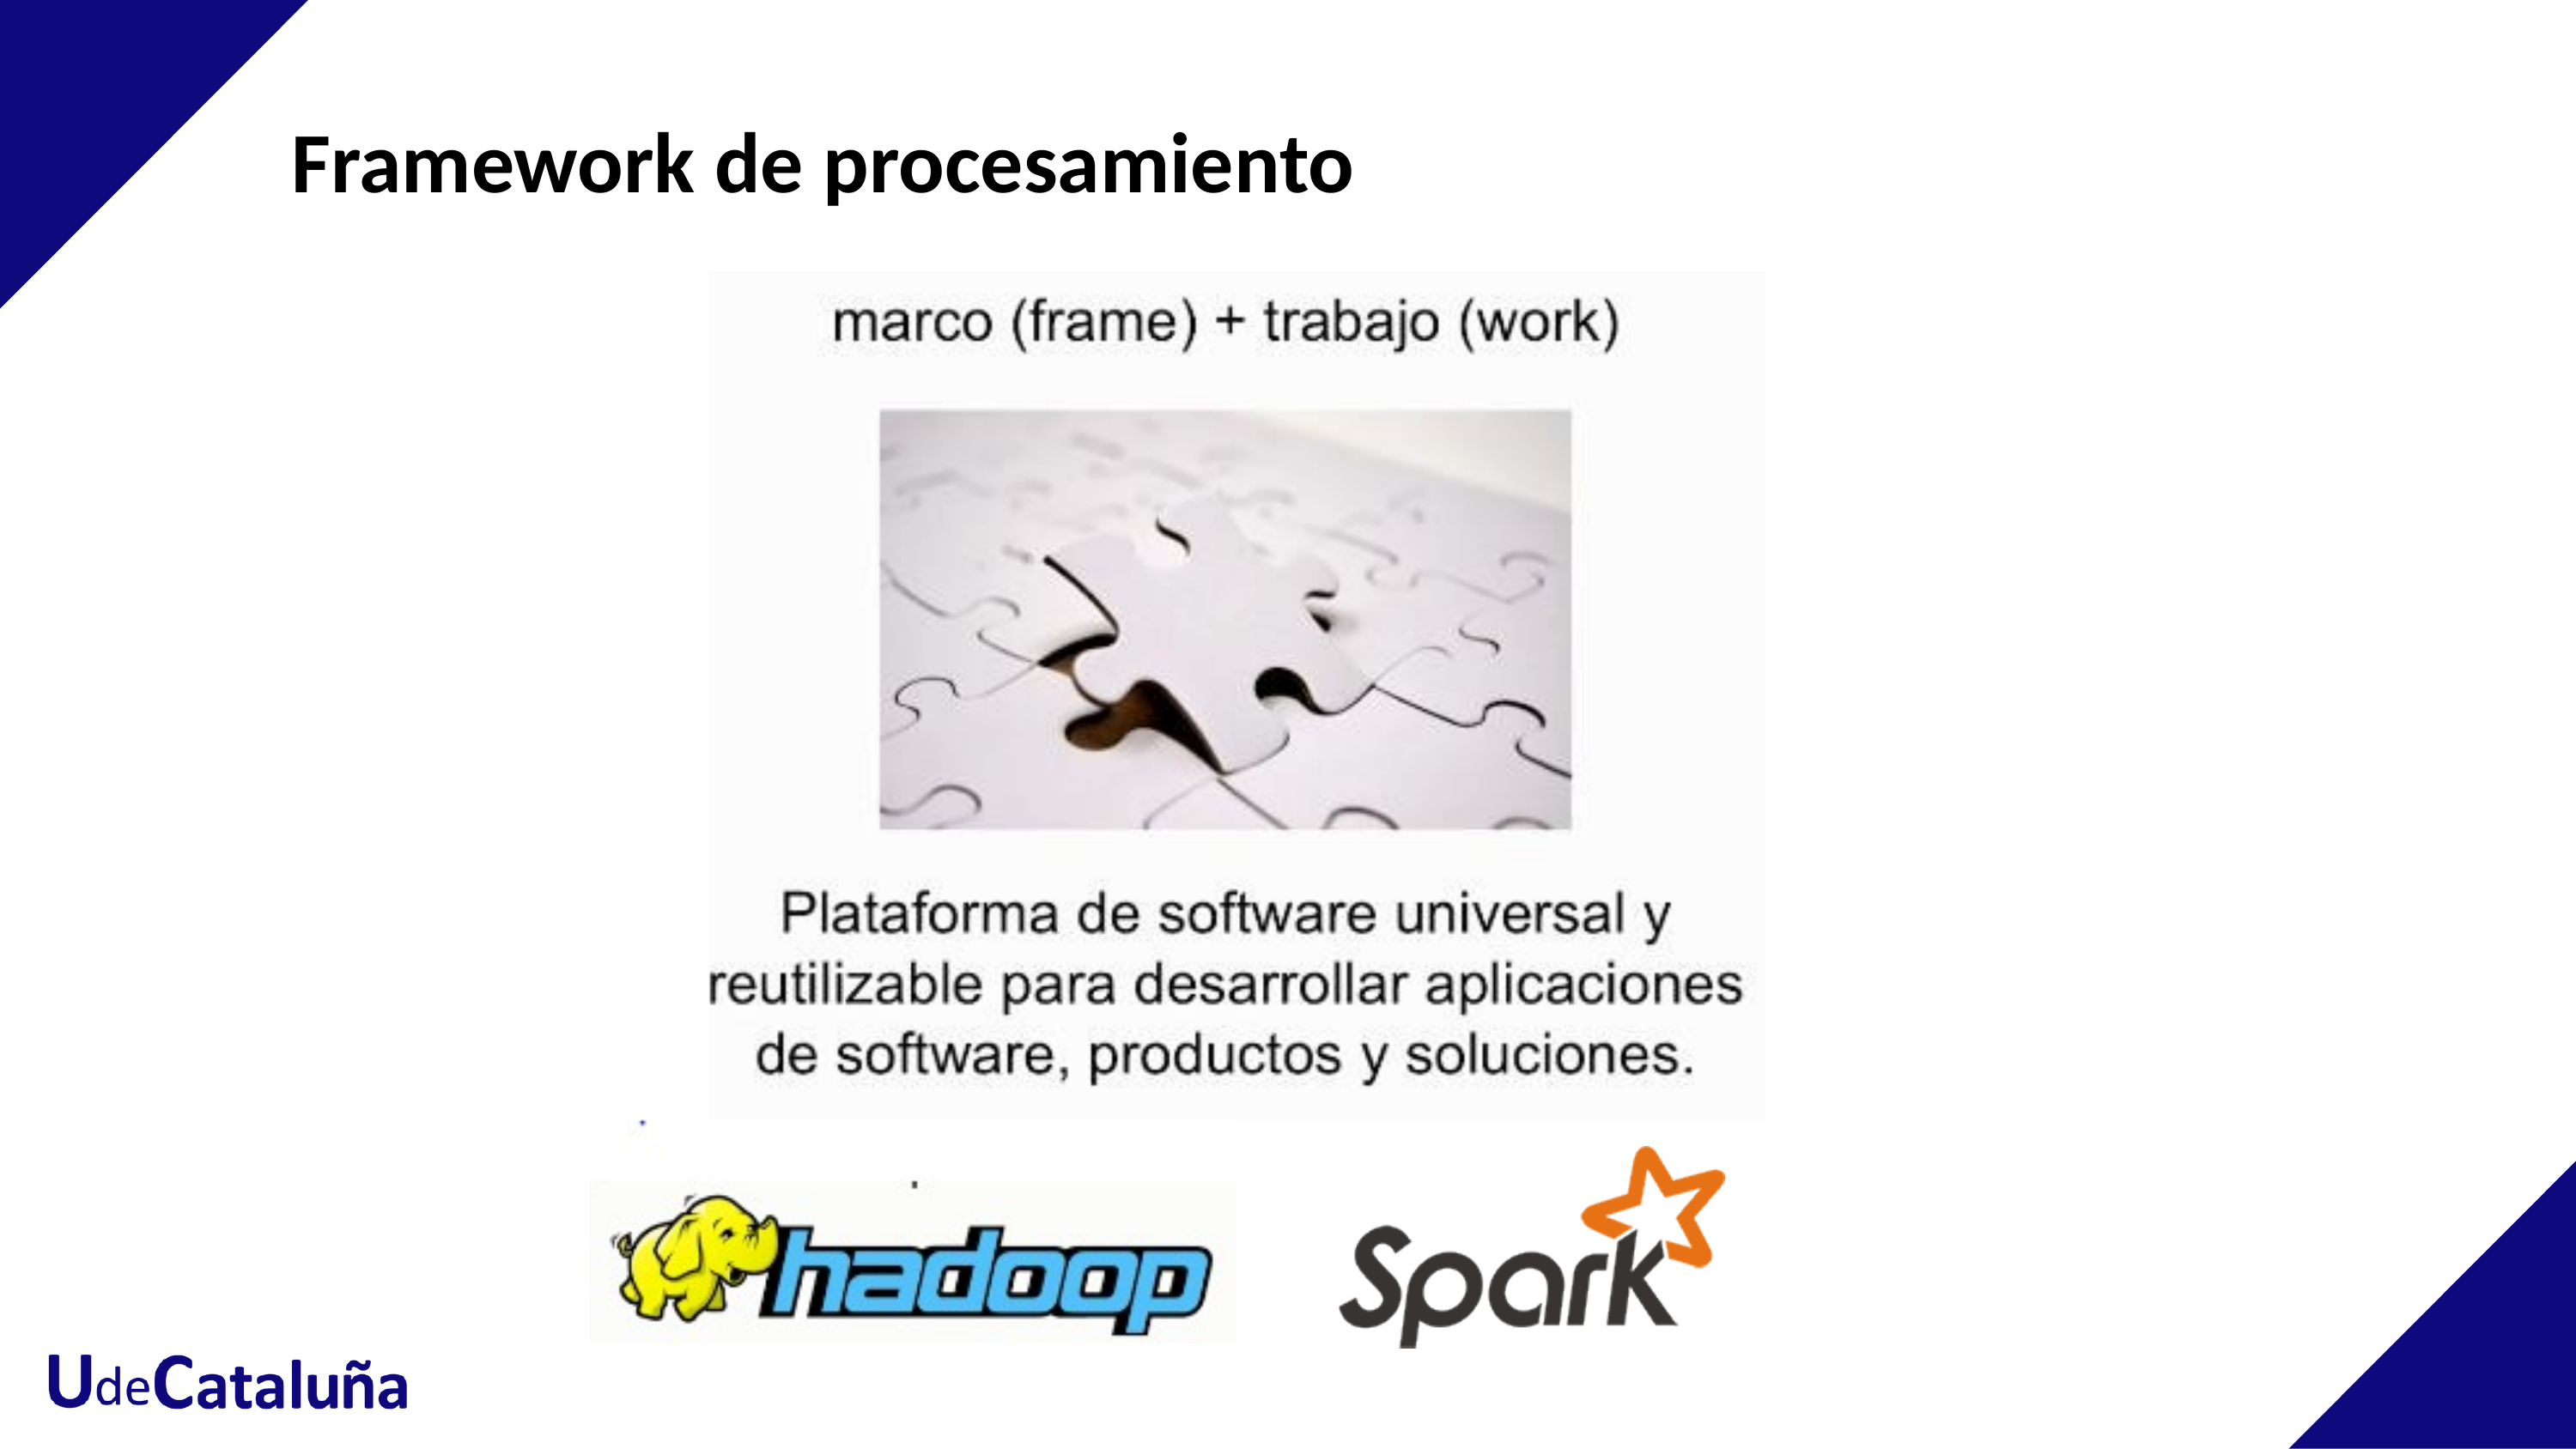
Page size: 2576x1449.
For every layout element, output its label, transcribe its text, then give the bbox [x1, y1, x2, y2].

text_box Framework de procesamiento [289, 105, 2169, 210]
text_box [589, 1119, 1237, 1343]
picture [46, 1347, 408, 1413]
text_box [708, 271, 1765, 1120]
text_box [1339, 1146, 1726, 1349]
